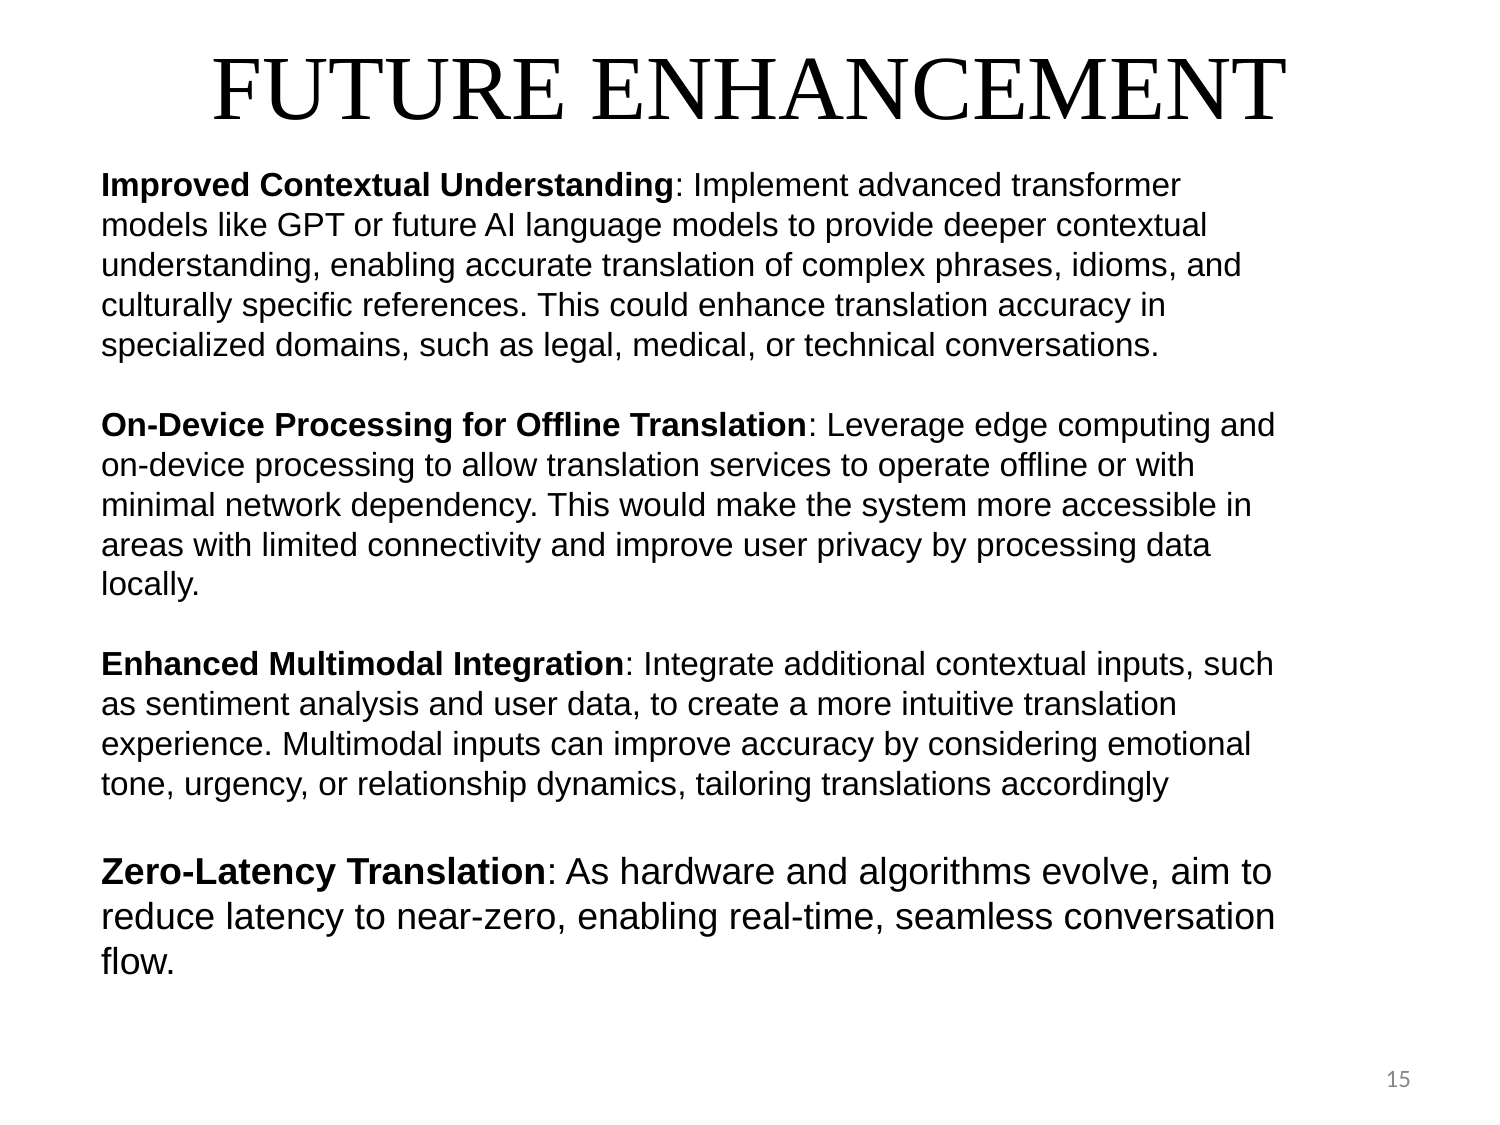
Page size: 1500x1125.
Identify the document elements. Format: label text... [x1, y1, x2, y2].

slide_number 15 [1379, 1061, 1418, 1125]
title FUTURE ENHANCEMENT [209, 25, 1291, 156]
text_box Improved Contextual Understanding: Implement advanced transformer models like GPT or future AI language models to provide deeper contextual understanding, enabling accurate translation of complex phrases, idioms, and culturally specific references. This could enhance translation accuracy in specialized domains, such as legal, medical, or technical conversations. On-Device Processing for Offline Translation: Leverage edge computing and on-device processing to allow translation services to operate offline or with minimal network dependency. This would make the system more accessible in areas with limited connectivity and improve user privacy by processing data locally. Enhanced Multimodal Integration: Integrate additional contextual inputs, such as sentiment analysis and user data, to create a more intuitive translation experience. Multimodal inputs can improve accuracy by considering emotional tone, urgency, or relationship dynamics, tailoring translations accordingly Zero-Latency Translation: As hardware and algorithms evolve, aim to reduce latency to near-zero, enabling real-time, seamless conversation flow. [86, 156, 1448, 1030]
